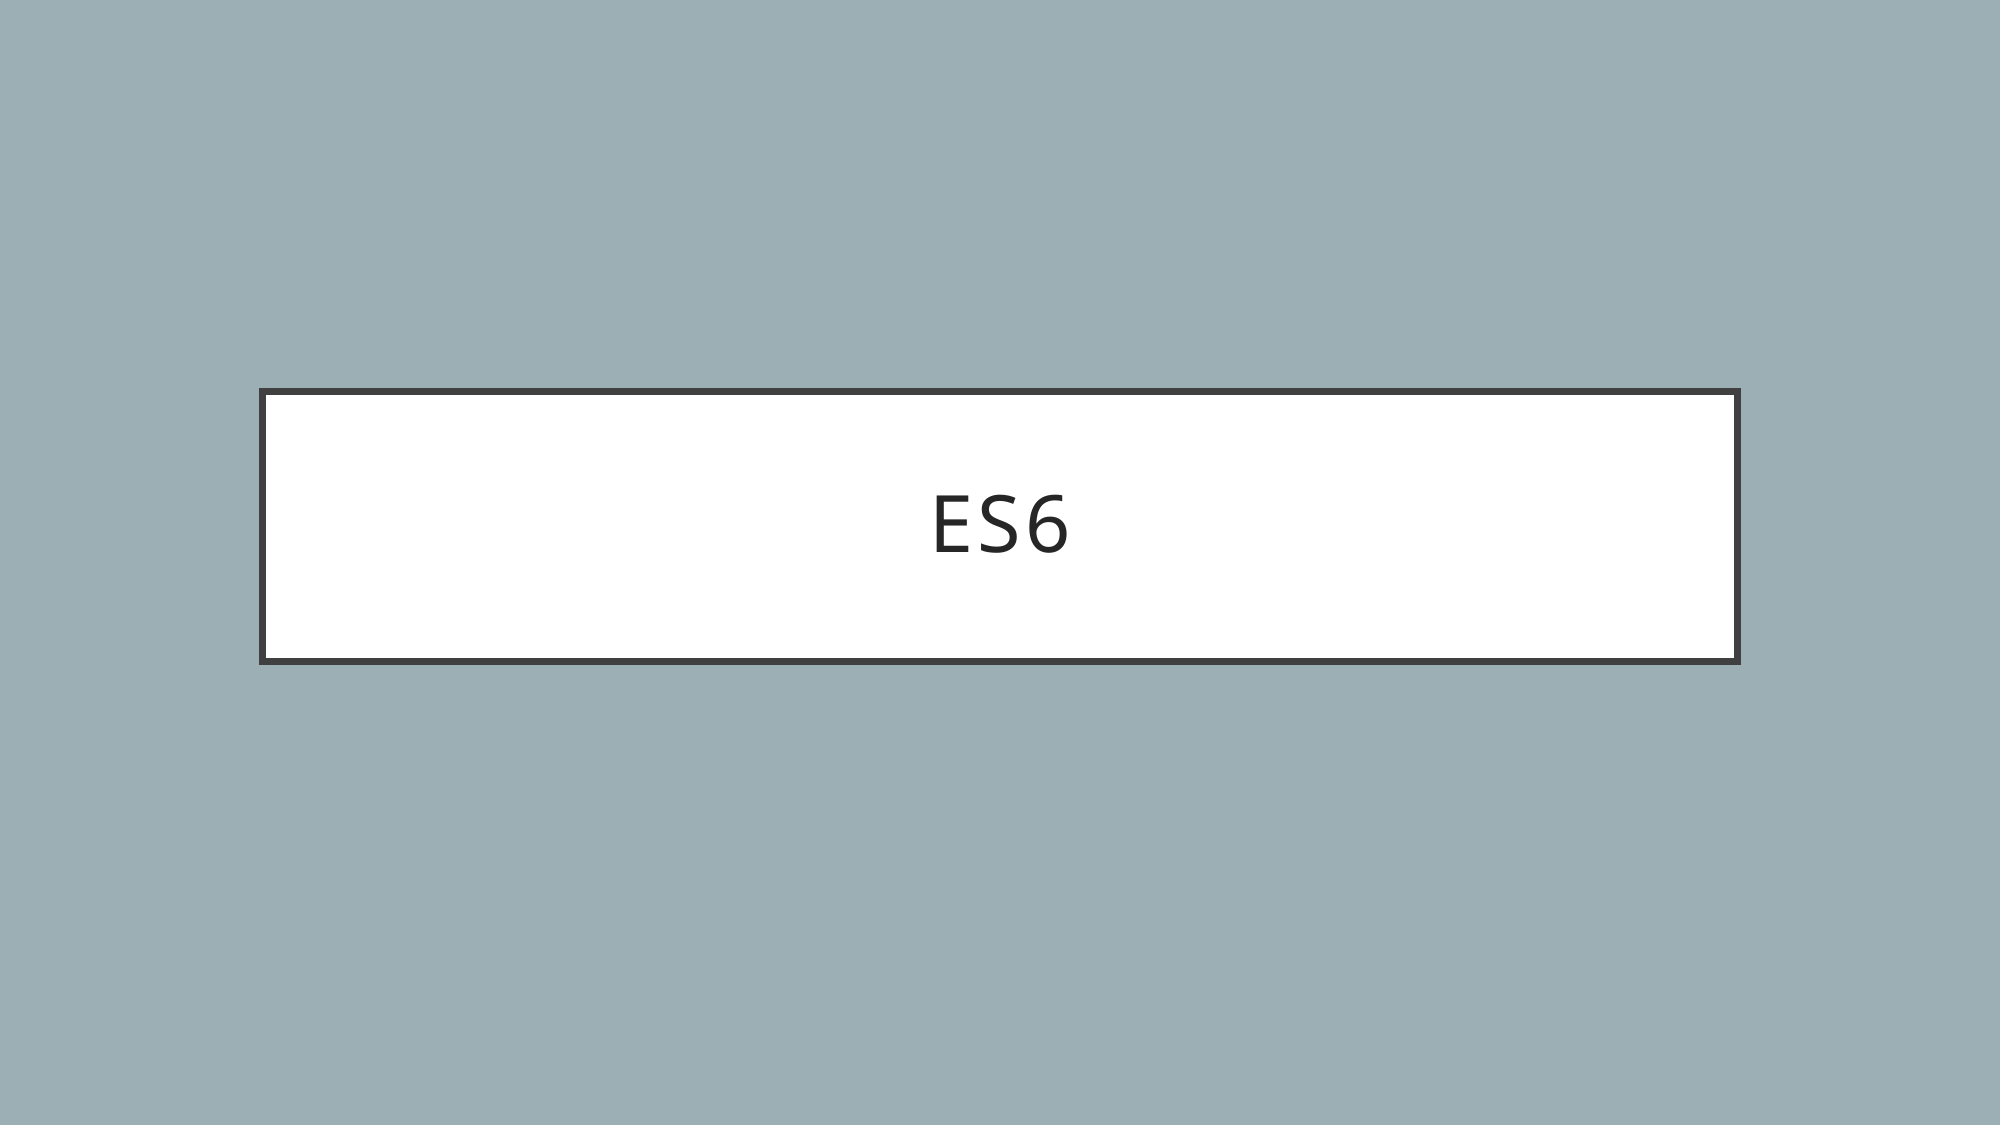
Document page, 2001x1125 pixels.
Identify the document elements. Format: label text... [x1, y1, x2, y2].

title ES6 [259, 388, 1741, 665]
